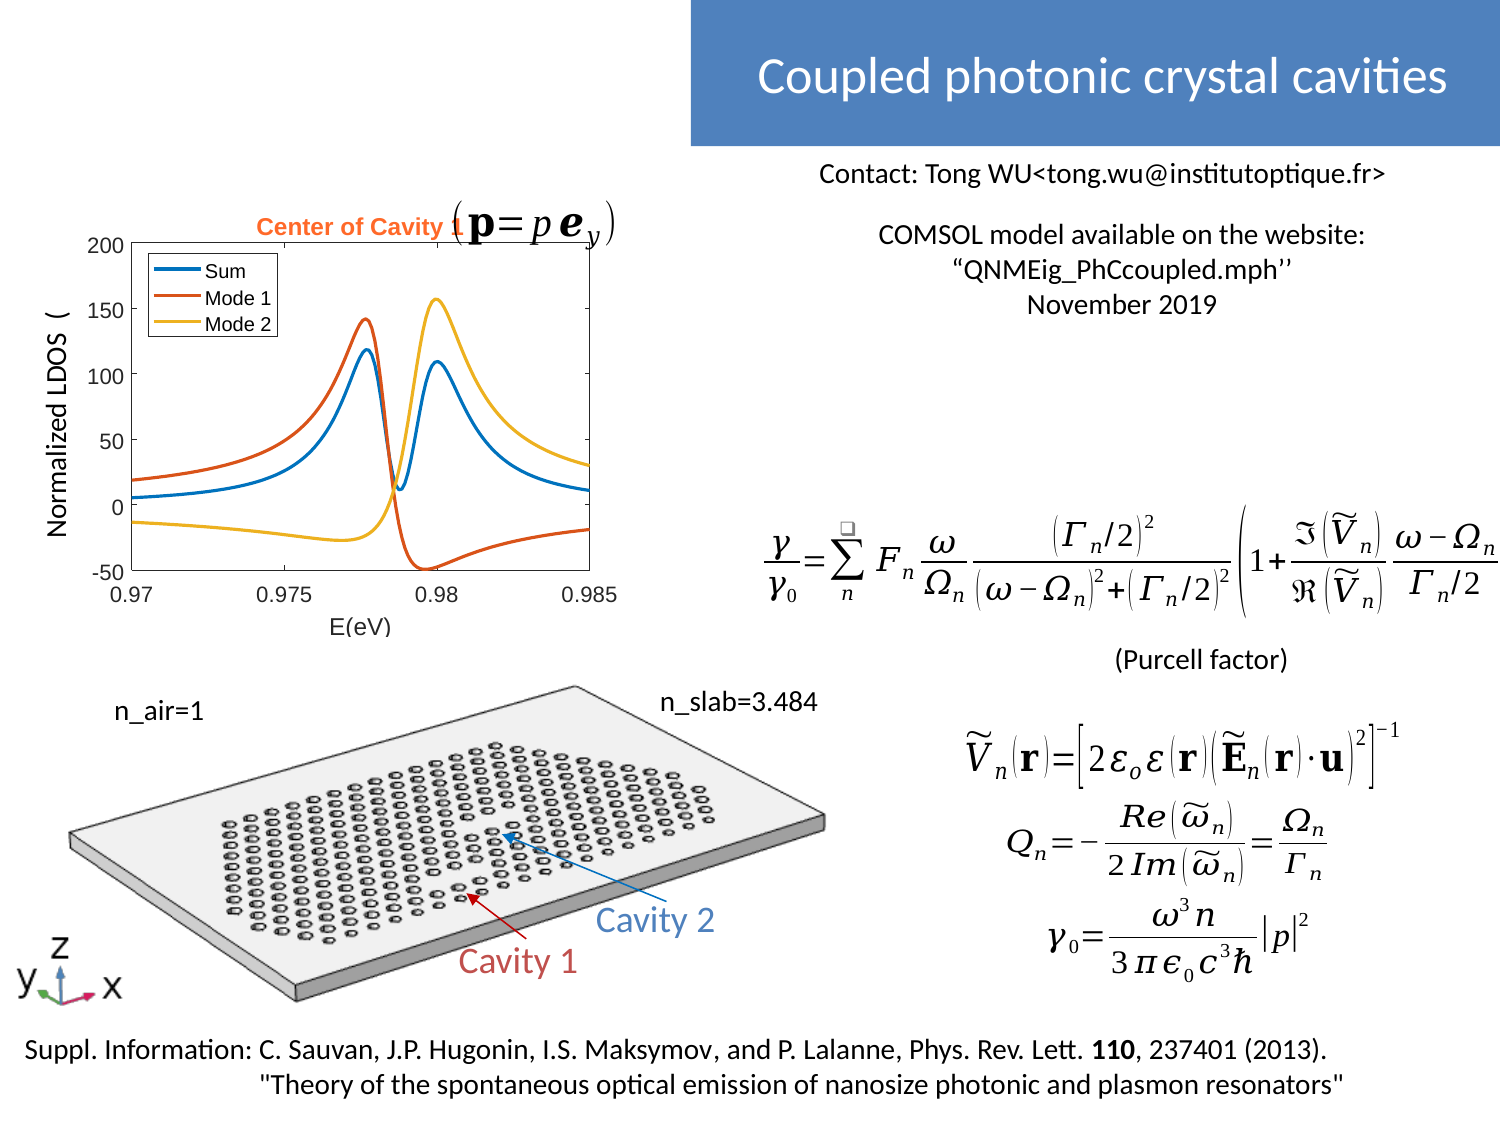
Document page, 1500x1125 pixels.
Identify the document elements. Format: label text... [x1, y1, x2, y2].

text_box Contact: Tong WU<tong.wu@institutoptique.fr> [804, 146, 1402, 197]
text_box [466, 893, 527, 940]
text_box Suppl. Information: C. Sauvan, J.P. Hugonin, I.S. Maksymov, and P. Lalanne, Phys. Rev. Lett. 110, 237401 (2013). "Theory of the spontaneous optical emission of nanosize photonic and plasmon resonators" [9, 1023, 1367, 1108]
picture [8, 205, 845, 1014]
text_box Coupled photonic crystal cavities [742, 33, 1464, 112]
text_box [689, 0, 1500, 148]
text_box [501, 833, 667, 902]
text_box COMSOL model available on the website: “QNMEig_PhCcoupled.mph’’ November 2019 [750, 208, 1495, 328]
